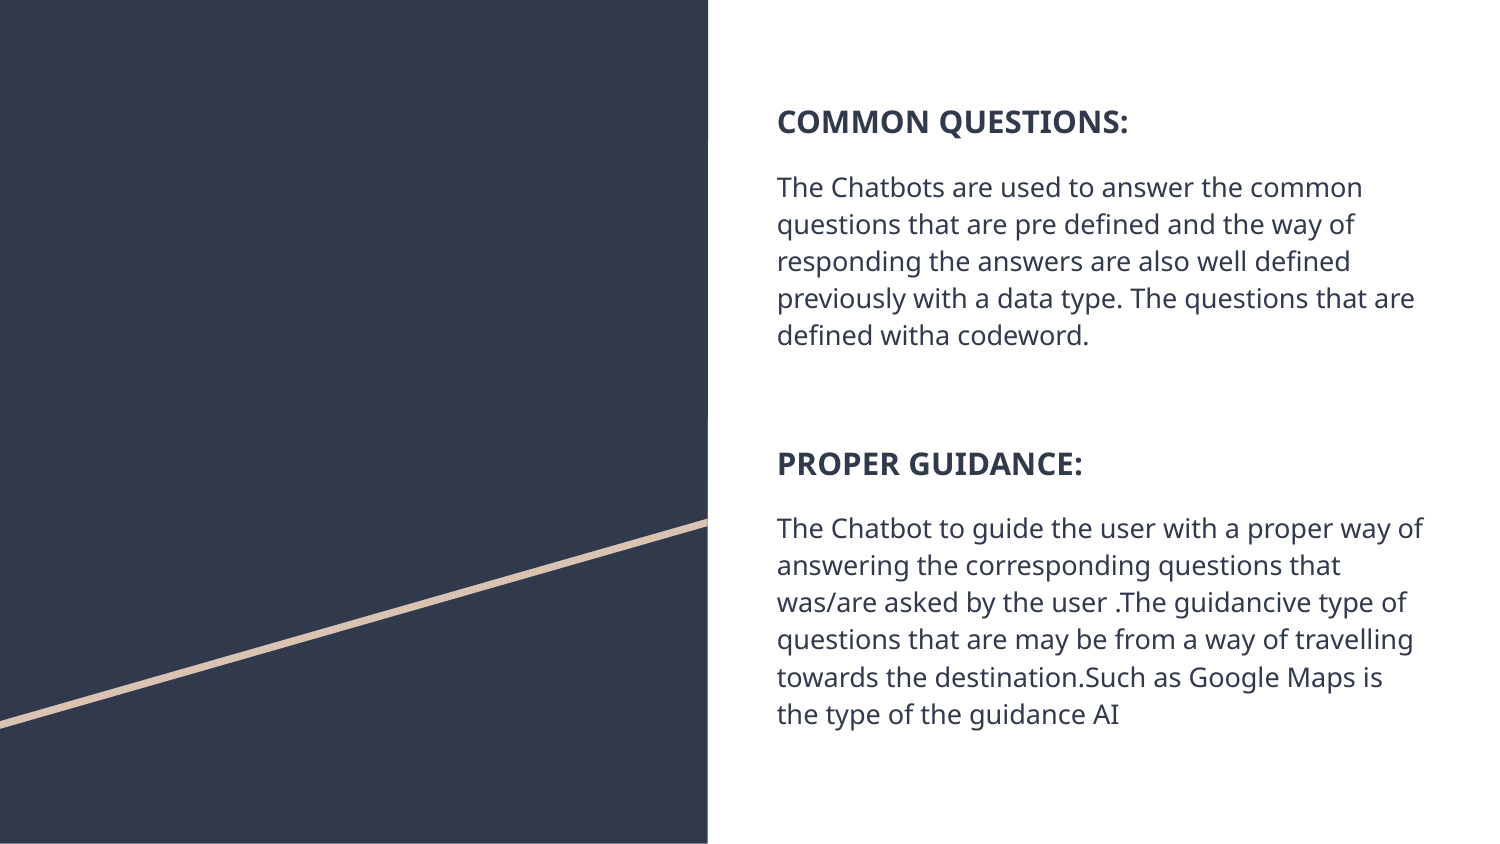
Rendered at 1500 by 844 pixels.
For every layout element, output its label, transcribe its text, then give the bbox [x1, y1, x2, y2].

list COMMON QUESTIONS: The Chatbots are used to answer the common questions that are pre defined and the way of responding the answers are also well defined previously with a data type. The questions that are defined witha codeword. PROPER GUIDANCE: The Chatbot to guide the user with a proper way of answering the corresponding questions that was/are asked by the user .The guidancive type of questions that are may be from a way of travelling towards the destination.Such as Google Maps is the type of the guidance AI [761, 82, 1446, 755]
